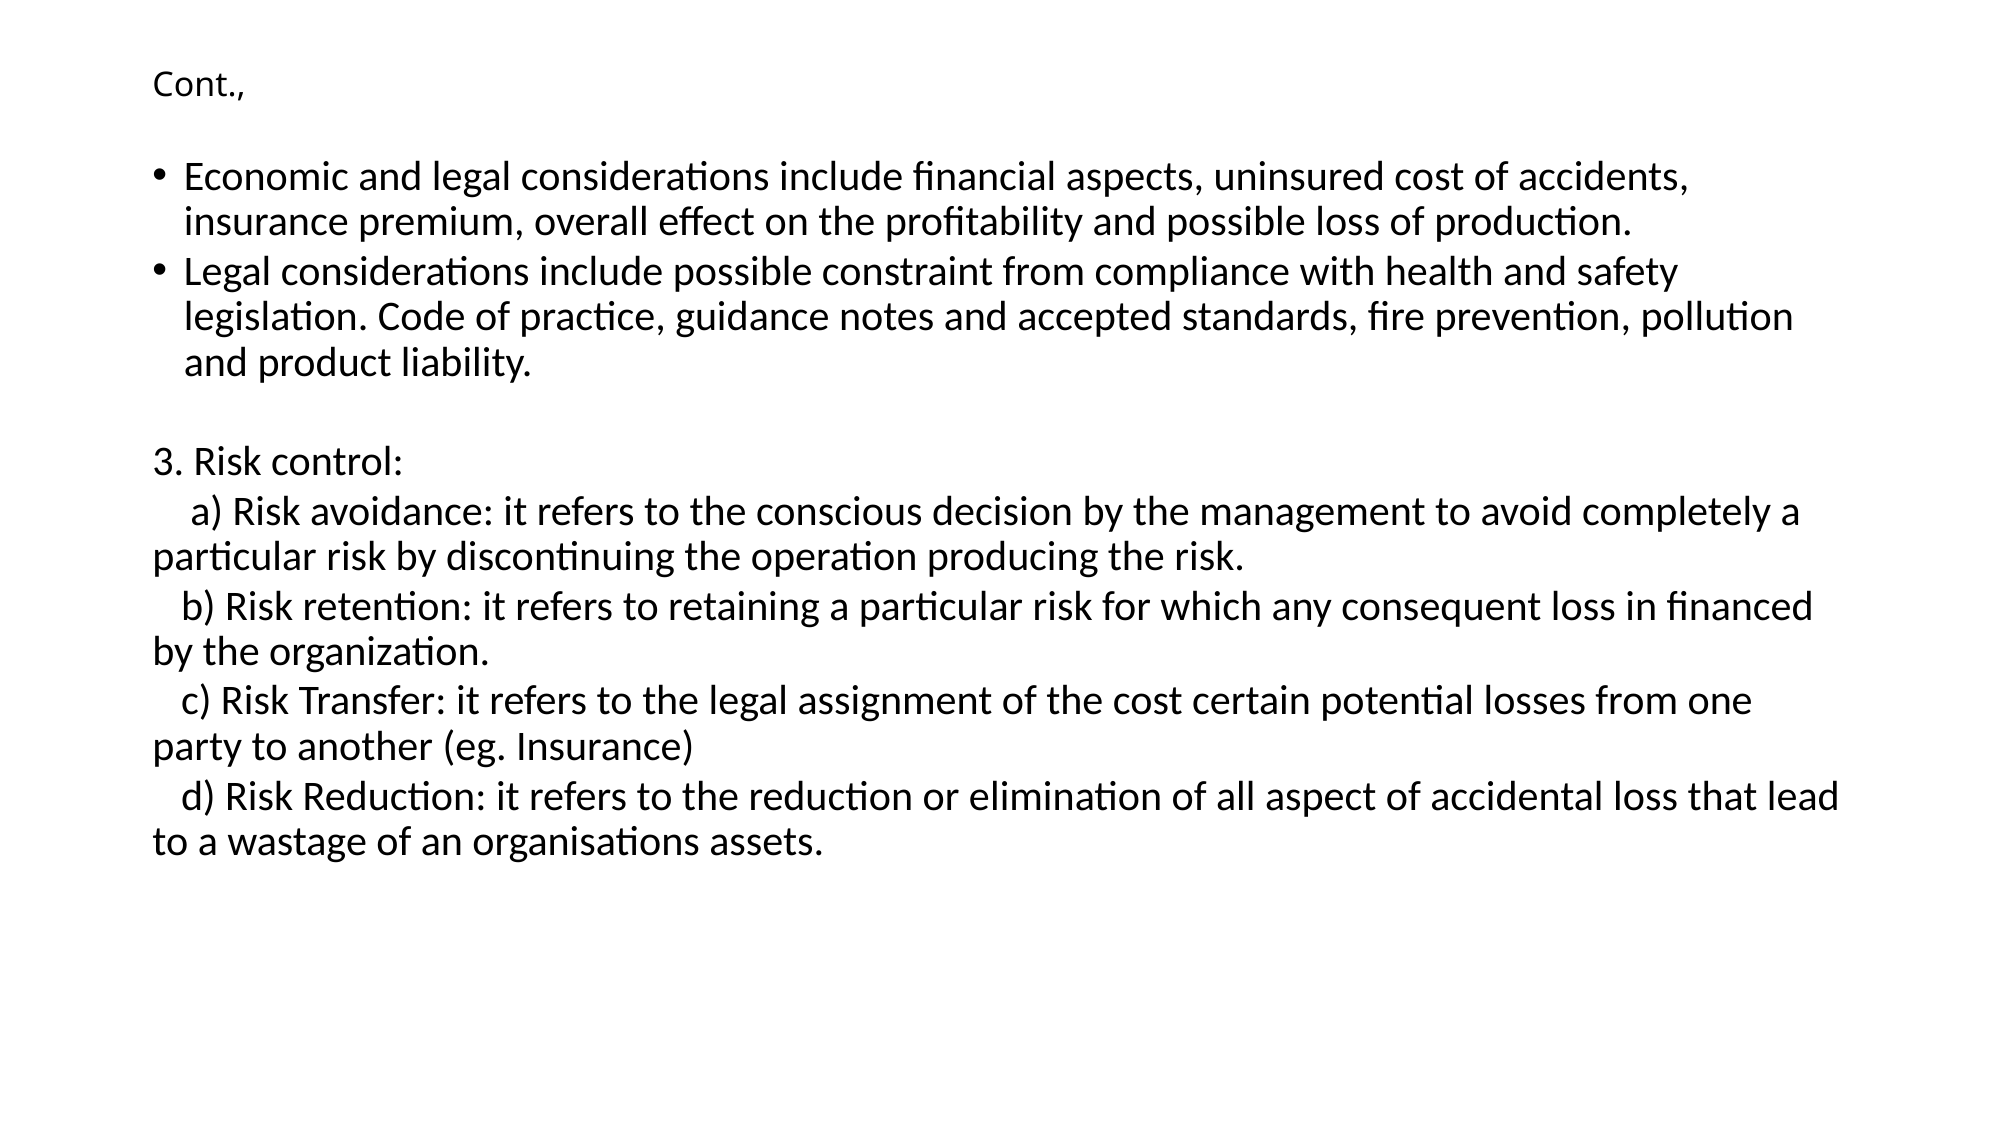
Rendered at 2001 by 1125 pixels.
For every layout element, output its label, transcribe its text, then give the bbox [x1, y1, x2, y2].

list Economic and legal considerations include financial aspects, uninsured cost of accidents, insurance premium, overall effect on the profitability and possible loss of production. Legal considerations include possible constraint from compliance with health and safety legislation. Code of practice, guidance notes and accepted standards, fire prevention, pollution and product liability. 3. Risk control: a) Risk avoidance: it refers to the conscious decision by the management to avoid completely a particular risk by discontinuing the operation producing the risk. b) Risk retention: it refers to retaining a particular risk for which any consequent loss in financed by the organization. c) Risk Transfer: it refers to the legal assignment of the cost certain potential losses from one party to another (eg. Insurance) d) Risk Reduction: it refers to the reduction or elimination of all aspect of accidental loss that lead to a wastage of an organisations assets. [137, 127, 1863, 1014]
title Cont., [137, 59, 1863, 112]
